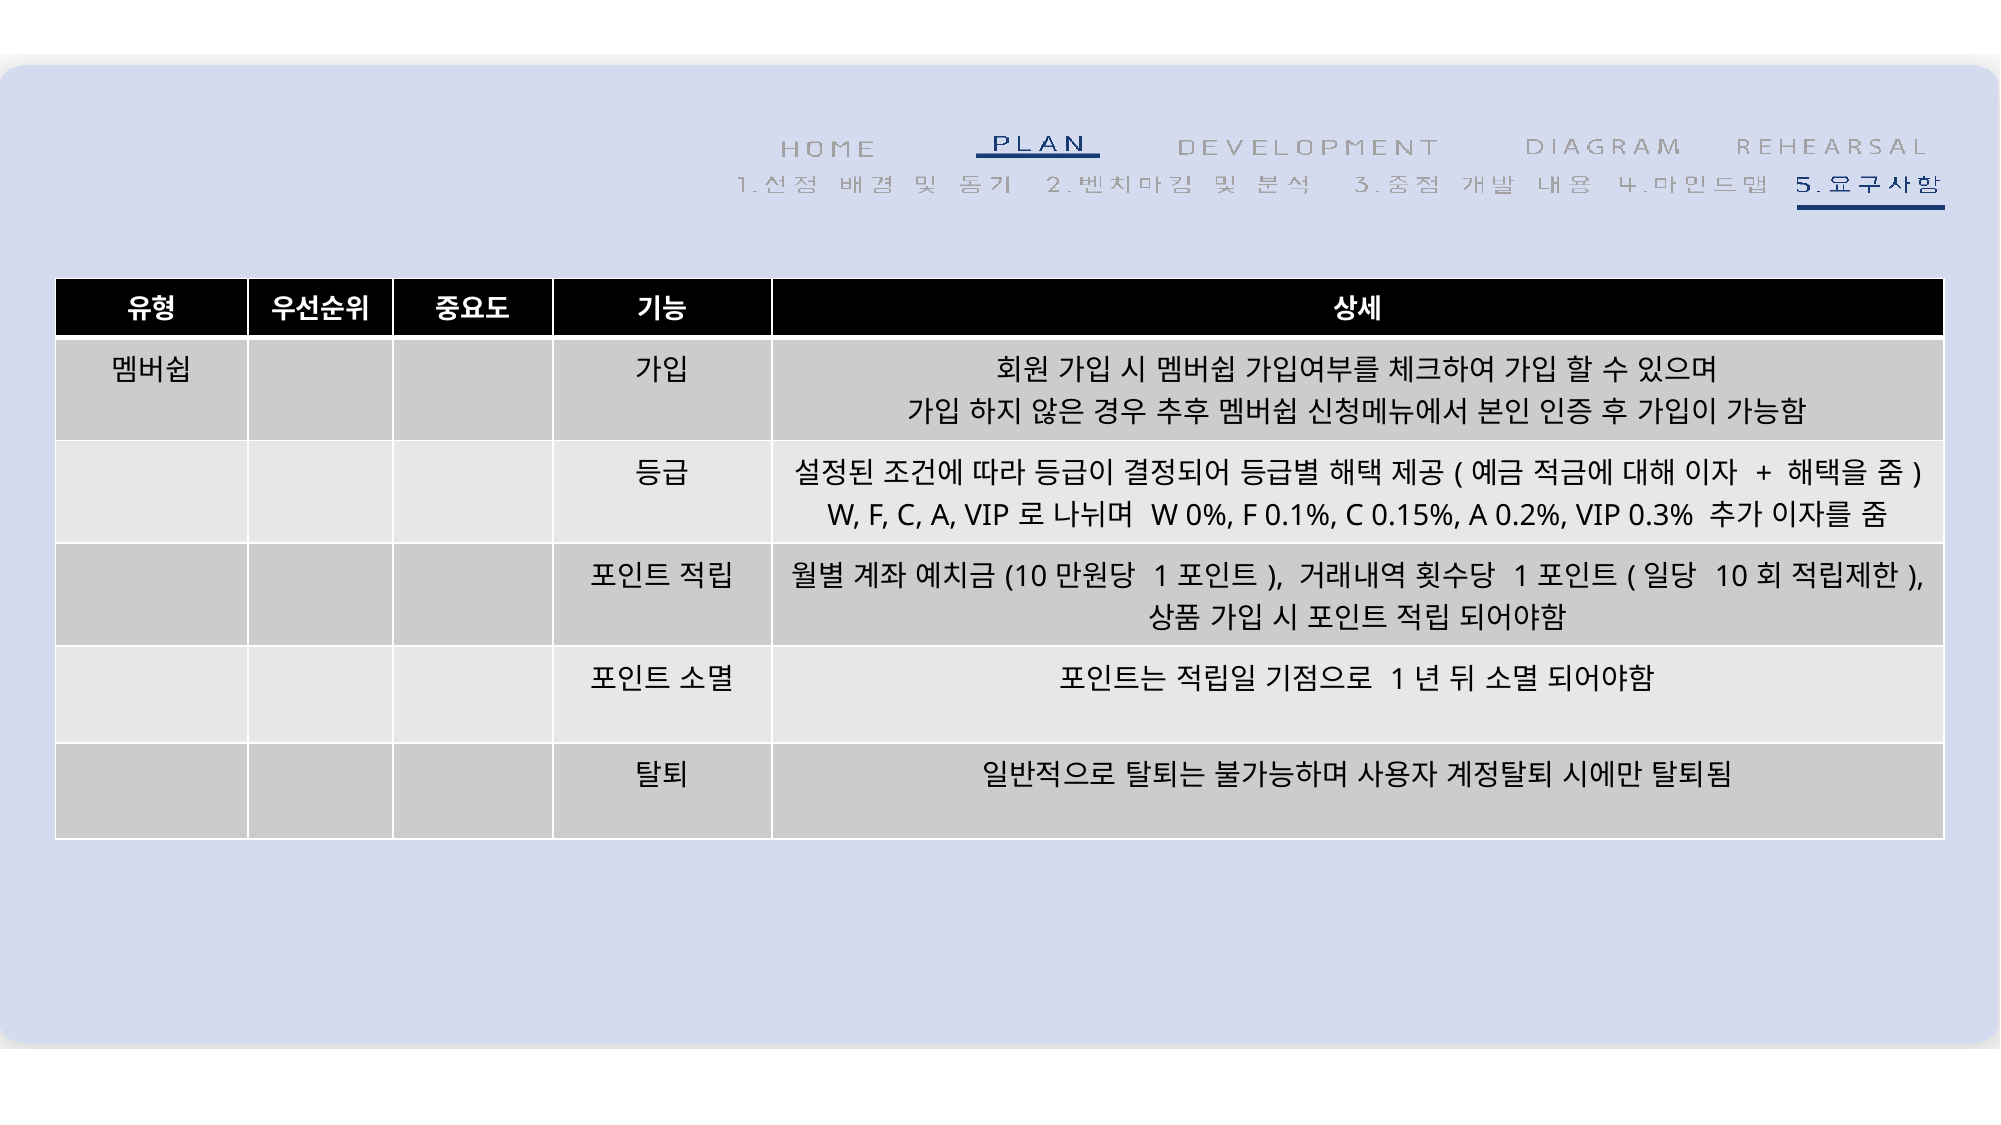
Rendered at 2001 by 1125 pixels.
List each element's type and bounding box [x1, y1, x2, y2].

picture [0, 54, 2000, 1049]
